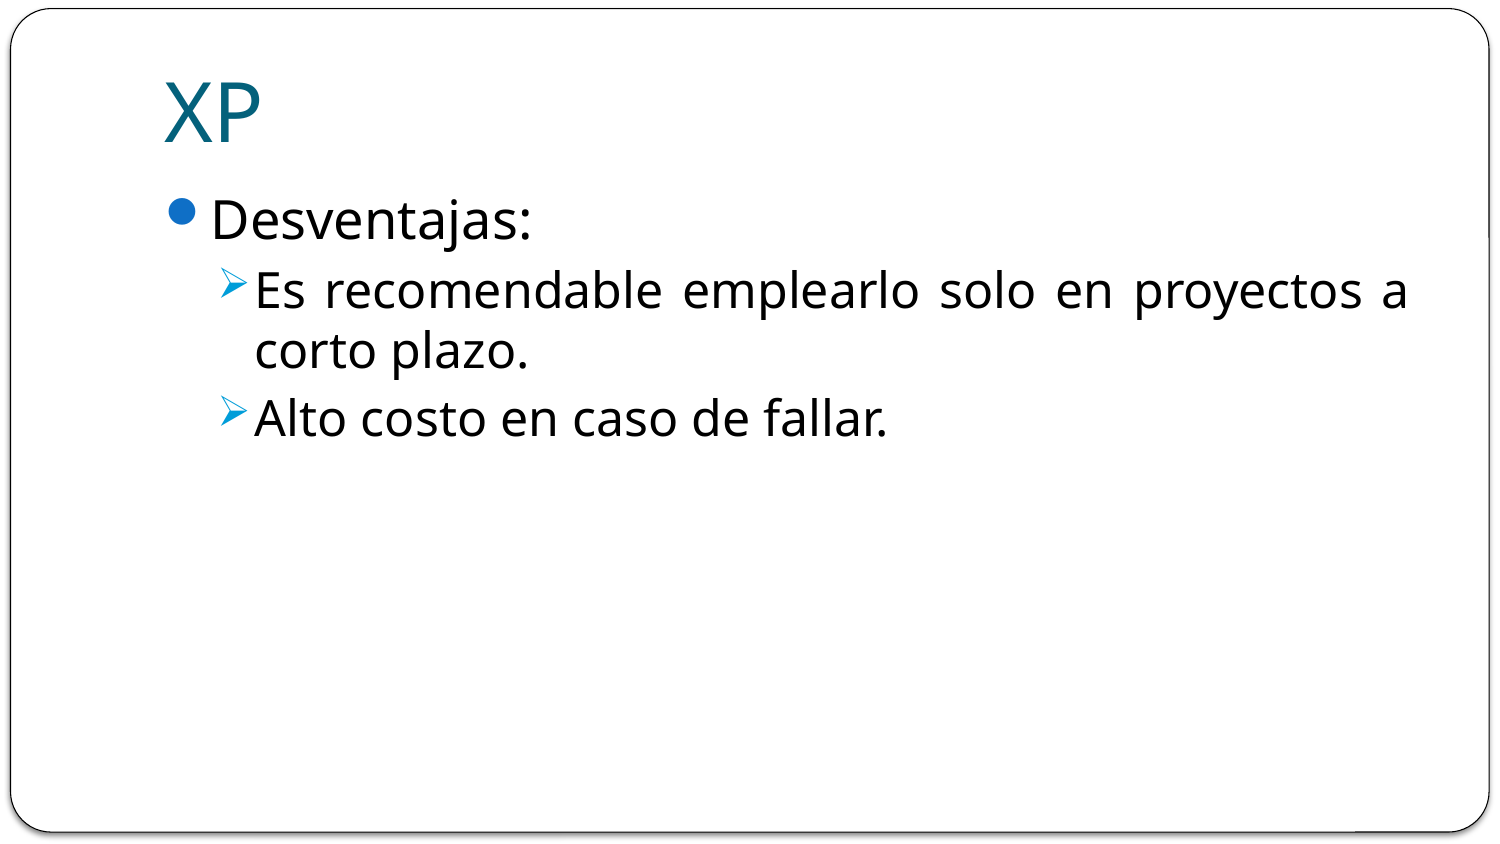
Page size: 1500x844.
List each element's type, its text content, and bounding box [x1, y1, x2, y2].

list Desventajas: Es recomendable emplearlo solo en proyectos a corto plazo. Alto costo en caso de fallar. [150, 178, 1425, 741]
title XP [150, 33, 1425, 175]
